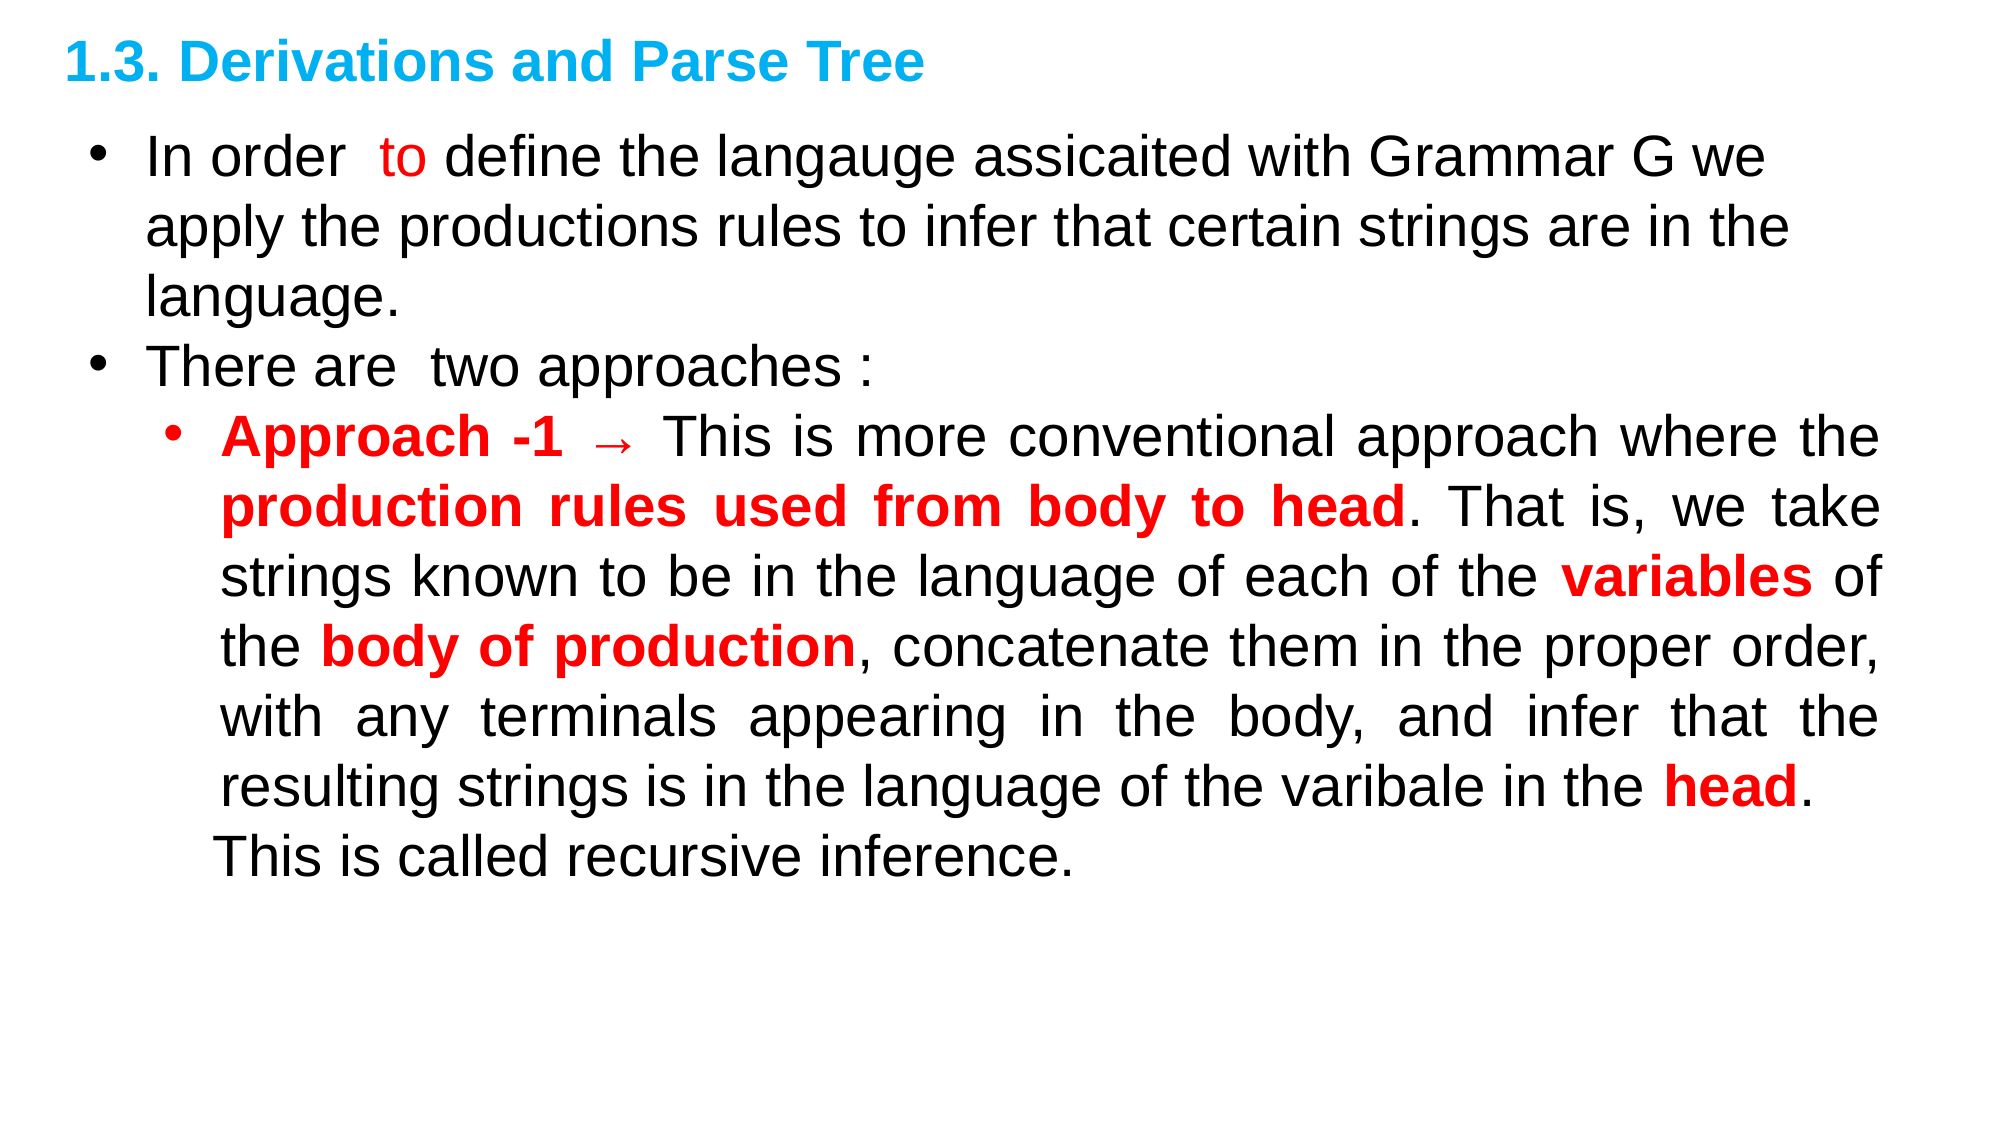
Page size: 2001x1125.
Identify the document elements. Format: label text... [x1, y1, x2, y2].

text_box In order to define the langauge assicaited with Grammar G we apply the productions rules to infer that certain strings are in the language. There are two approaches : Approach -1 → This is more conventional approach where the production rules used from body to head. That is, we take strings known to be in the language of each of the variables of the body of production, concatenate them in the proper order, with any terminals appearing in the body, and infer that the resulting strings is in the language of the varibale in the head. This is called recursive inference. [74, 110, 1898, 1078]
title 1.3. Derivations and Parse Tree [49, 21, 1968, 103]
